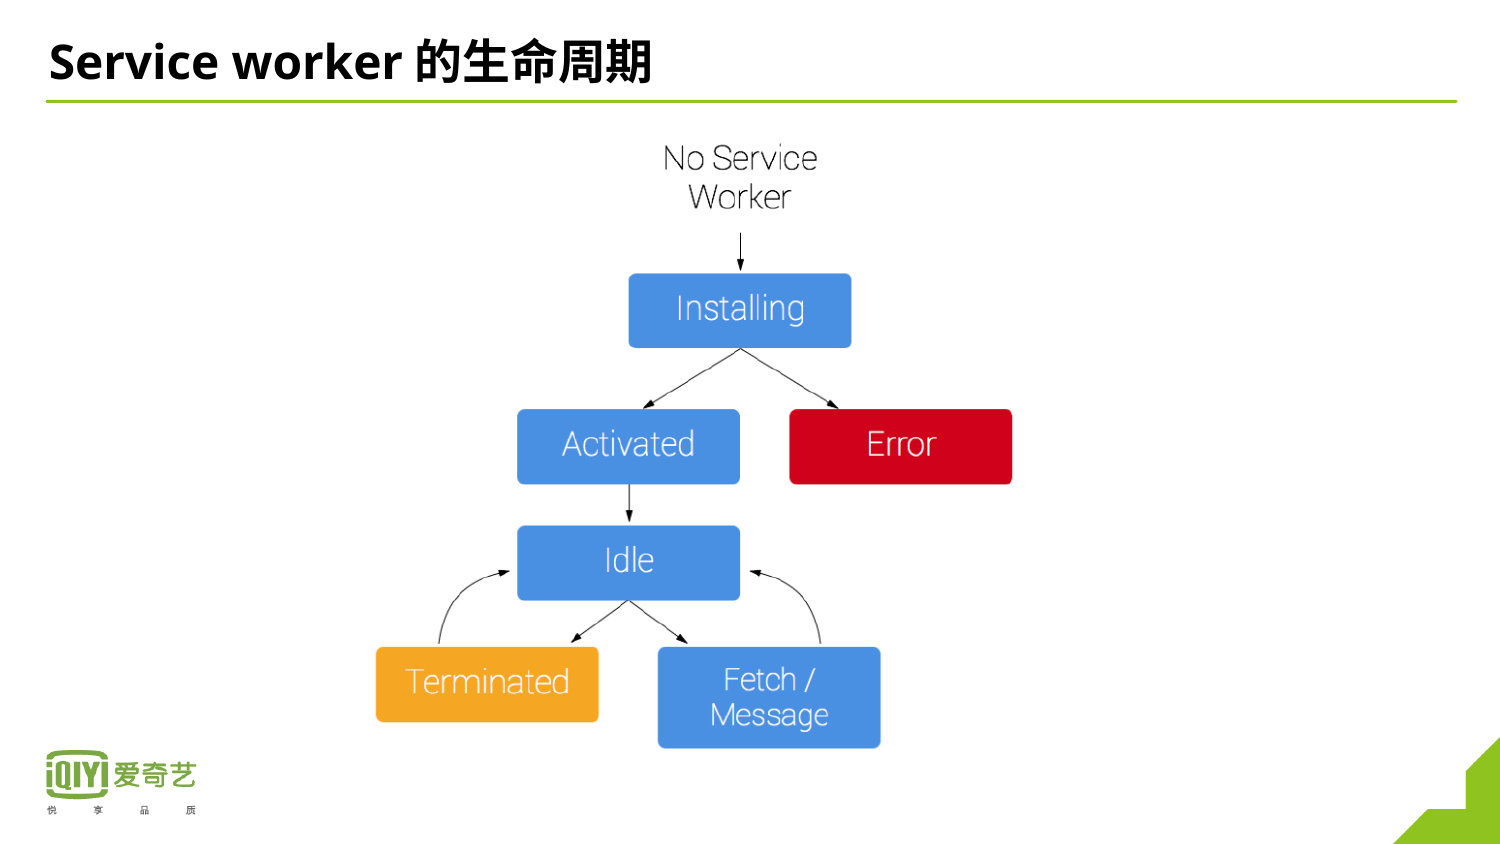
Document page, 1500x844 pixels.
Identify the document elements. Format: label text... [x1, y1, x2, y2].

title Service worker的生命周期 [40, 19, 1460, 102]
picture [0, 0, 1500, 844]
